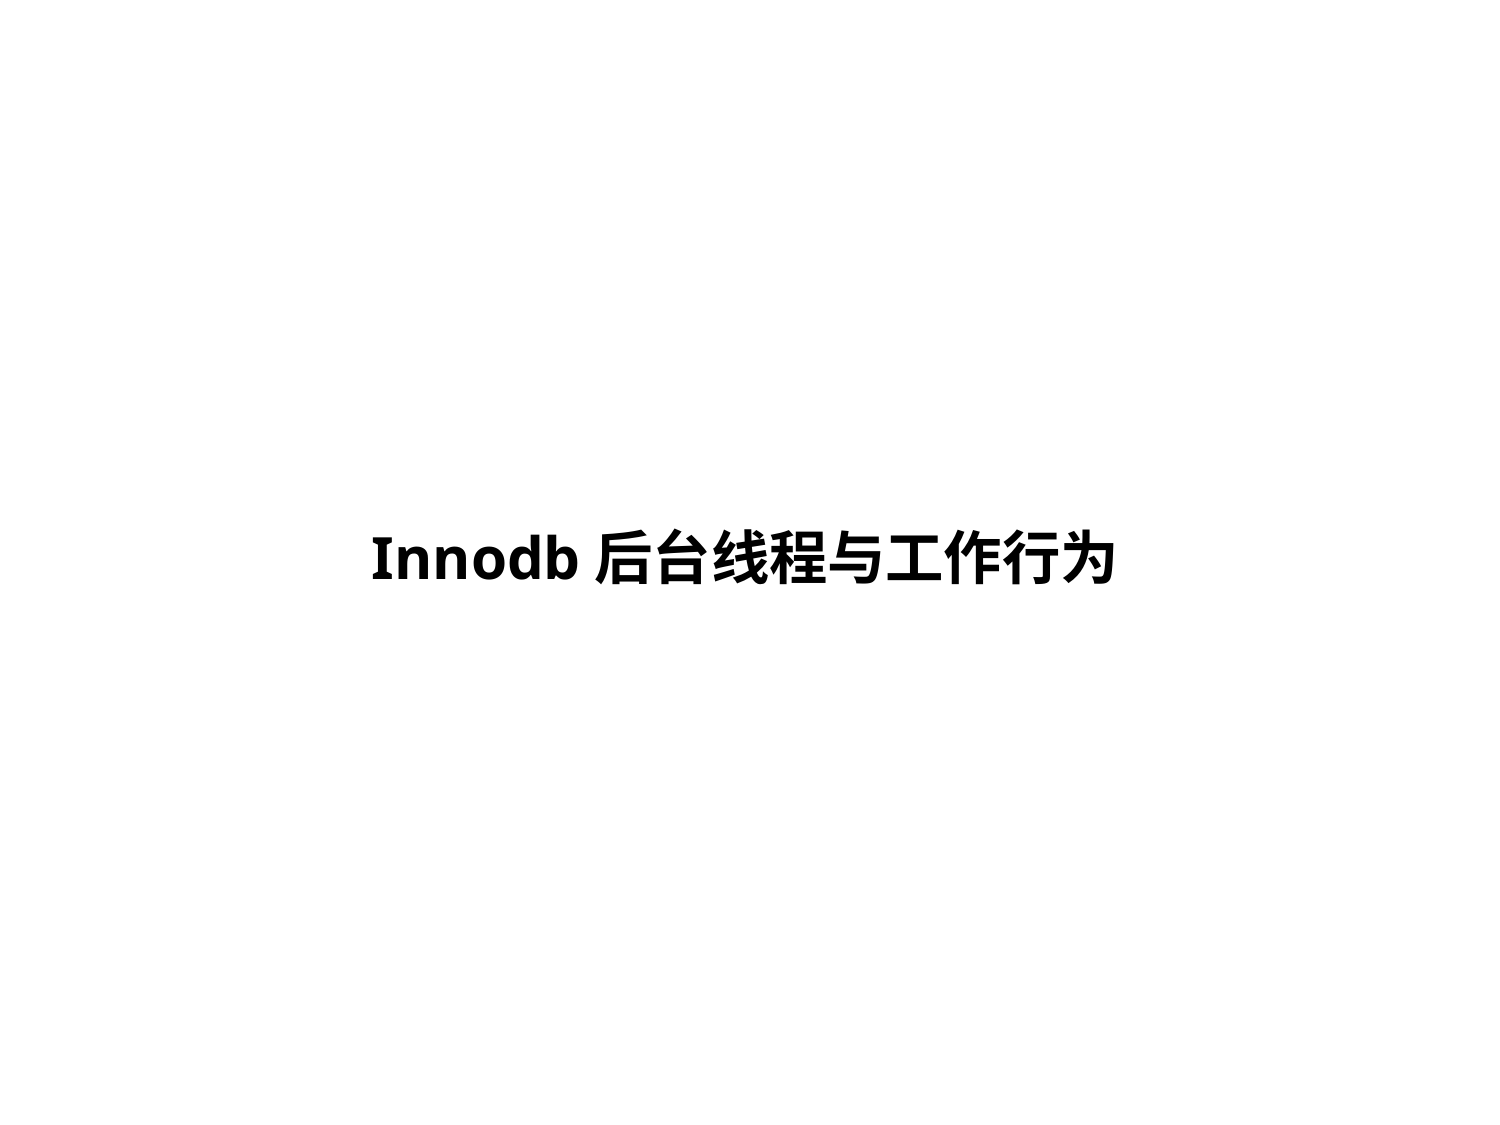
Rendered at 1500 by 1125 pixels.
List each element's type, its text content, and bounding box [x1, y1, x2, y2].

title Innodb后台线程与工作行为 [70, 491, 1421, 620]
